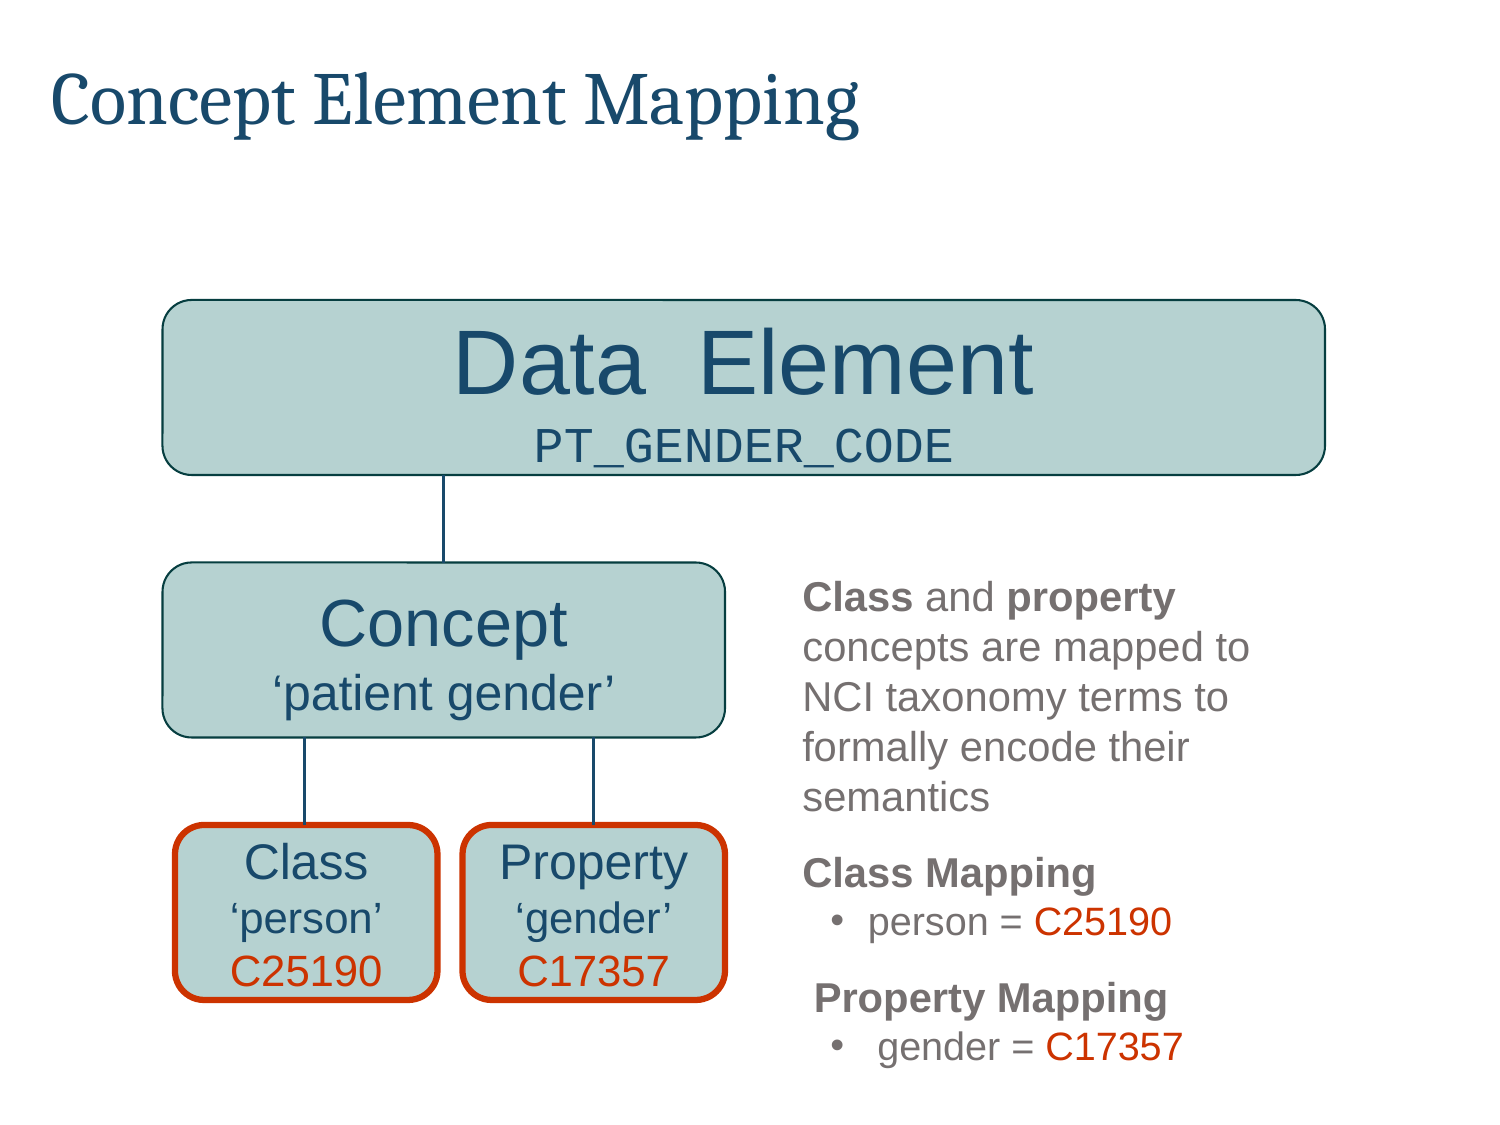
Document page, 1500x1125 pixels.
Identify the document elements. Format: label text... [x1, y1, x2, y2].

text_box Class ‘person’ C25190 [173, 823, 439, 1002]
text_box Data Element PT_GENDER_CODE [161, 298, 1327, 477]
text_box Concept ‘patient gender’ [161, 561, 727, 739]
text_box Property ‘gender’ C17357 [461, 823, 727, 1002]
text_box Class and property concepts are mapped to NCI taxonomy terms to formally encode their semantics Class Mapping person = C25190 Property Mapping gender = C17357 [787, 562, 1347, 1076]
title Concept Element Mapping [36, 25, 1464, 175]
